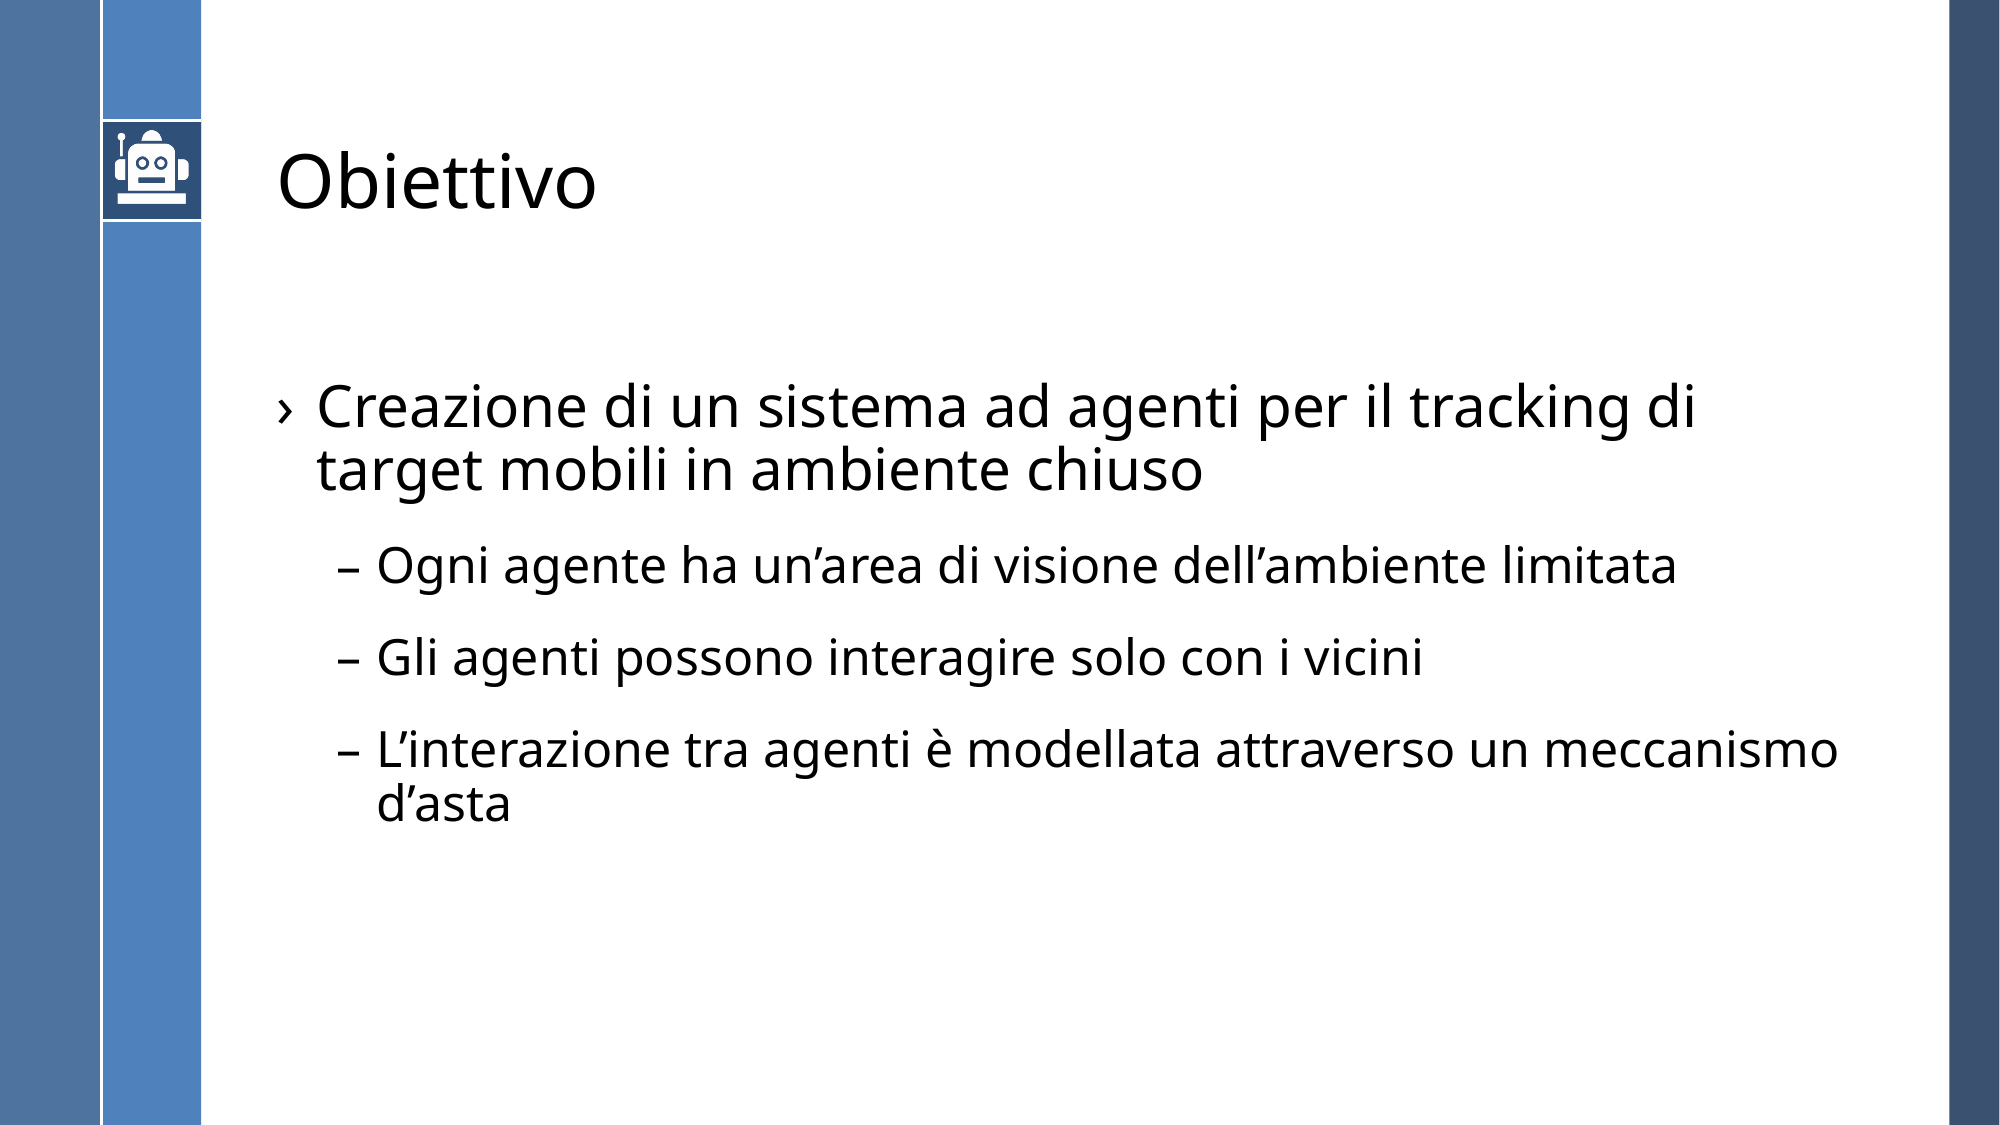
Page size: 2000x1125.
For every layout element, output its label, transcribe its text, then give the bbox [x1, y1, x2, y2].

list Creazione di un sistema ad agenti per il tracking di target mobili in ambiente chiuso Ogni agente ha un’area di visione dell’ambiente limitata Gli agenti possono interagire solo con i vicini L’interazione tra agenti è modellata attraverso un meccanismo d’asta [261, 262, 1867, 1013]
title Obiettivo [261, 29, 1867, 233]
picture [112, 130, 191, 209]
